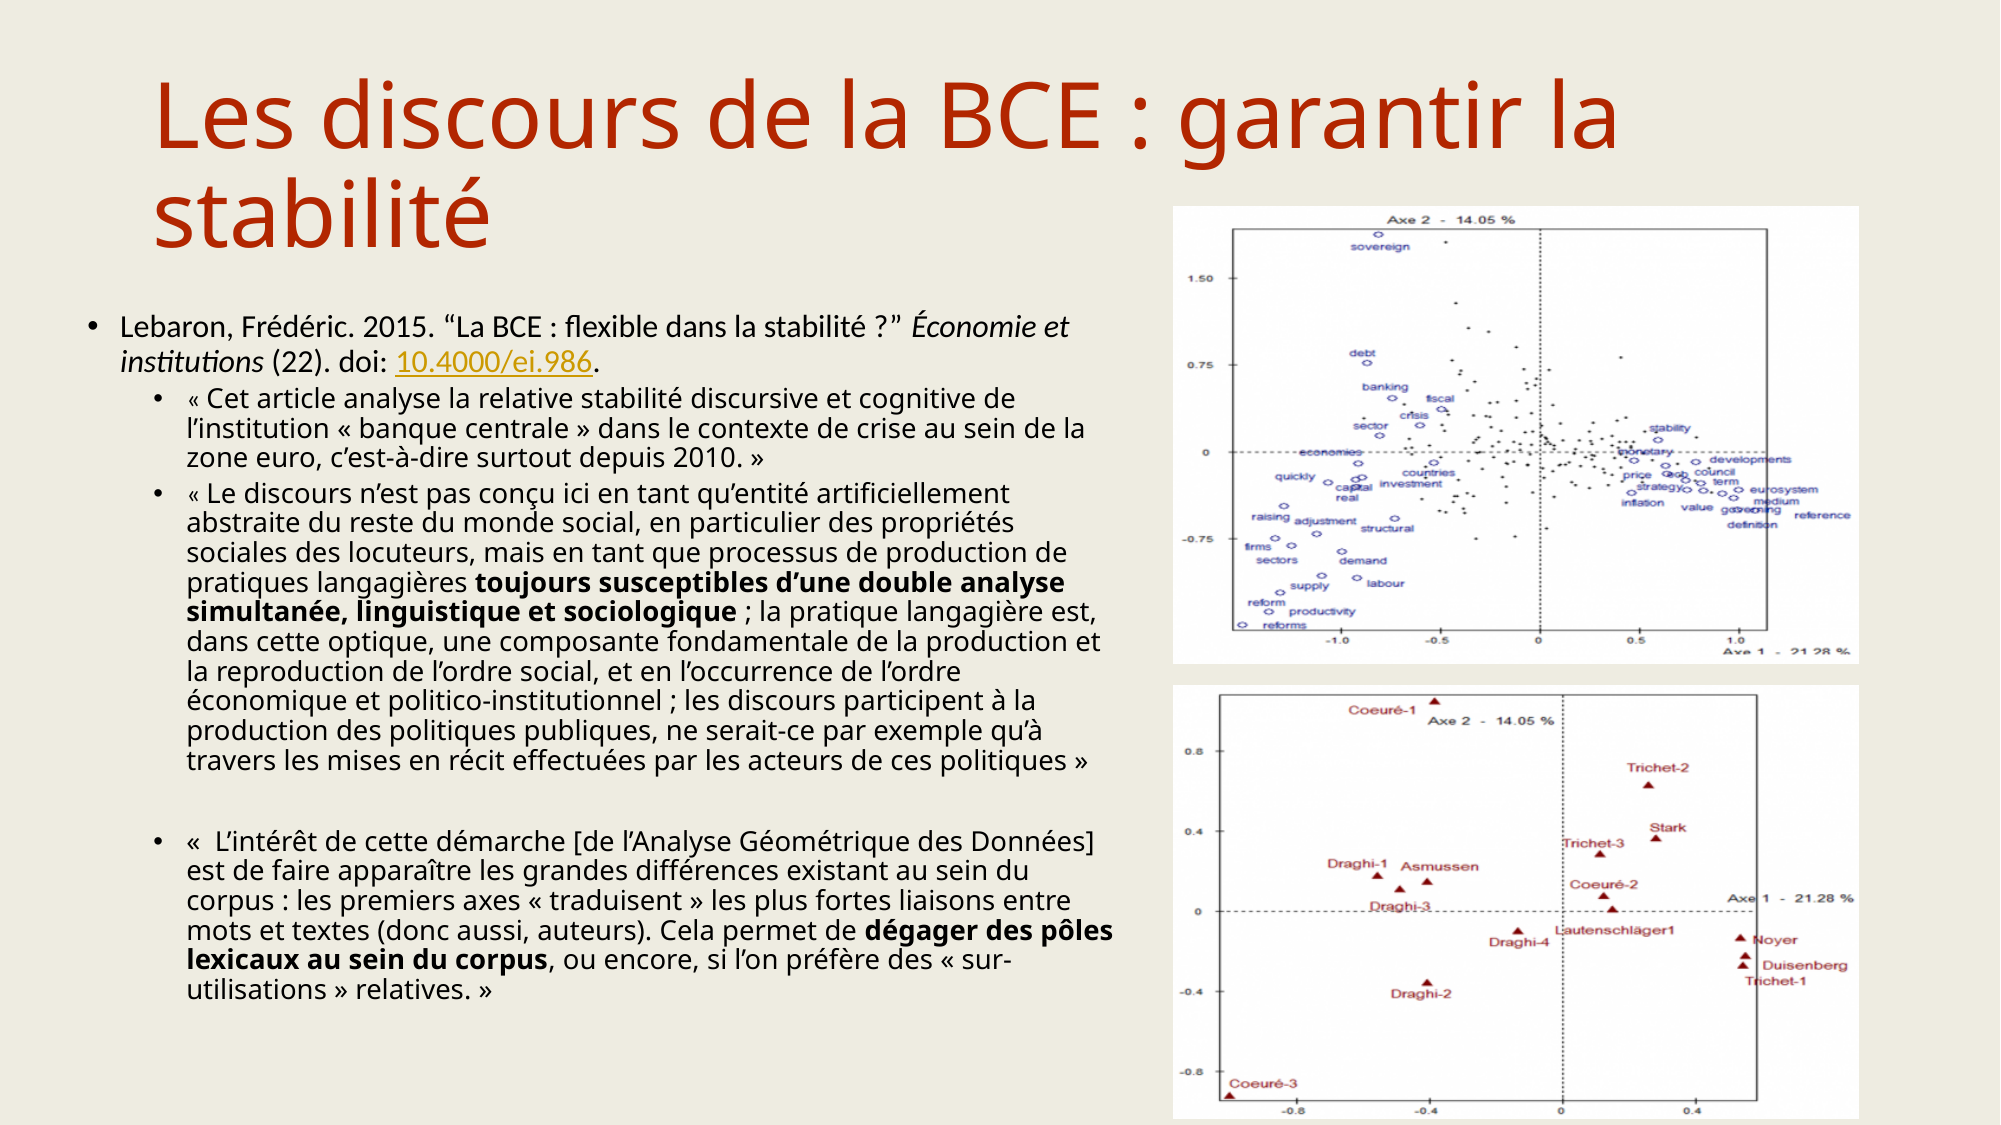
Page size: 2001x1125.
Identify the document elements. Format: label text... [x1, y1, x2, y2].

picture [1173, 685, 1859, 1120]
list Lebaron, Frédéric. 2015. “La BCE : flexible dans la stabilité ?” Économie et institutions (22). doi: 10.4000/ei.986. « Cet article analyse la relative stabilité discursive et cognitive de l’institution « banque centrale » dans le contexte de crise au sein de la zone euro, c’est-à-dire surtout depuis 2010. » « Le discours n’est pas conçu ici en tant qu’entité artificiellement abstraite du reste du monde social, en particulier des propriétés sociales des locuteurs, mais en tant que processus de production de pratiques langagières toujours susceptibles d’une double analyse simultanée, linguistique et sociologique ; la pratique langagière est, dans cette optique, une composante fondamentale de la production et la reproduction de l’ordre social, et en l’occurrence de l’ordre économique et politico-institutionnel ; les discours participent à la production des politiques publiques, ne serait-ce par exemple qu’à travers les mises en récit effectuées par les acteurs de ces politiques » « L’intérêt de cette démarche [de l’Analyse Géométrique des Données] est de faire apparaître les grandes différences existant au sein du corpus : les premiers axes « traduisent » les plus fortes liaisons entre mots et textes (donc aussi, auteurs). Cela permet de dégager des pôles lexicaux au sein du corpus, ou encore, si l’on préfère des « sur-utilisations » relatives. » [72, 302, 1132, 1017]
title Les discours de la BCE : garantir la stabilité [137, 59, 1863, 278]
picture [1173, 206, 1859, 664]
